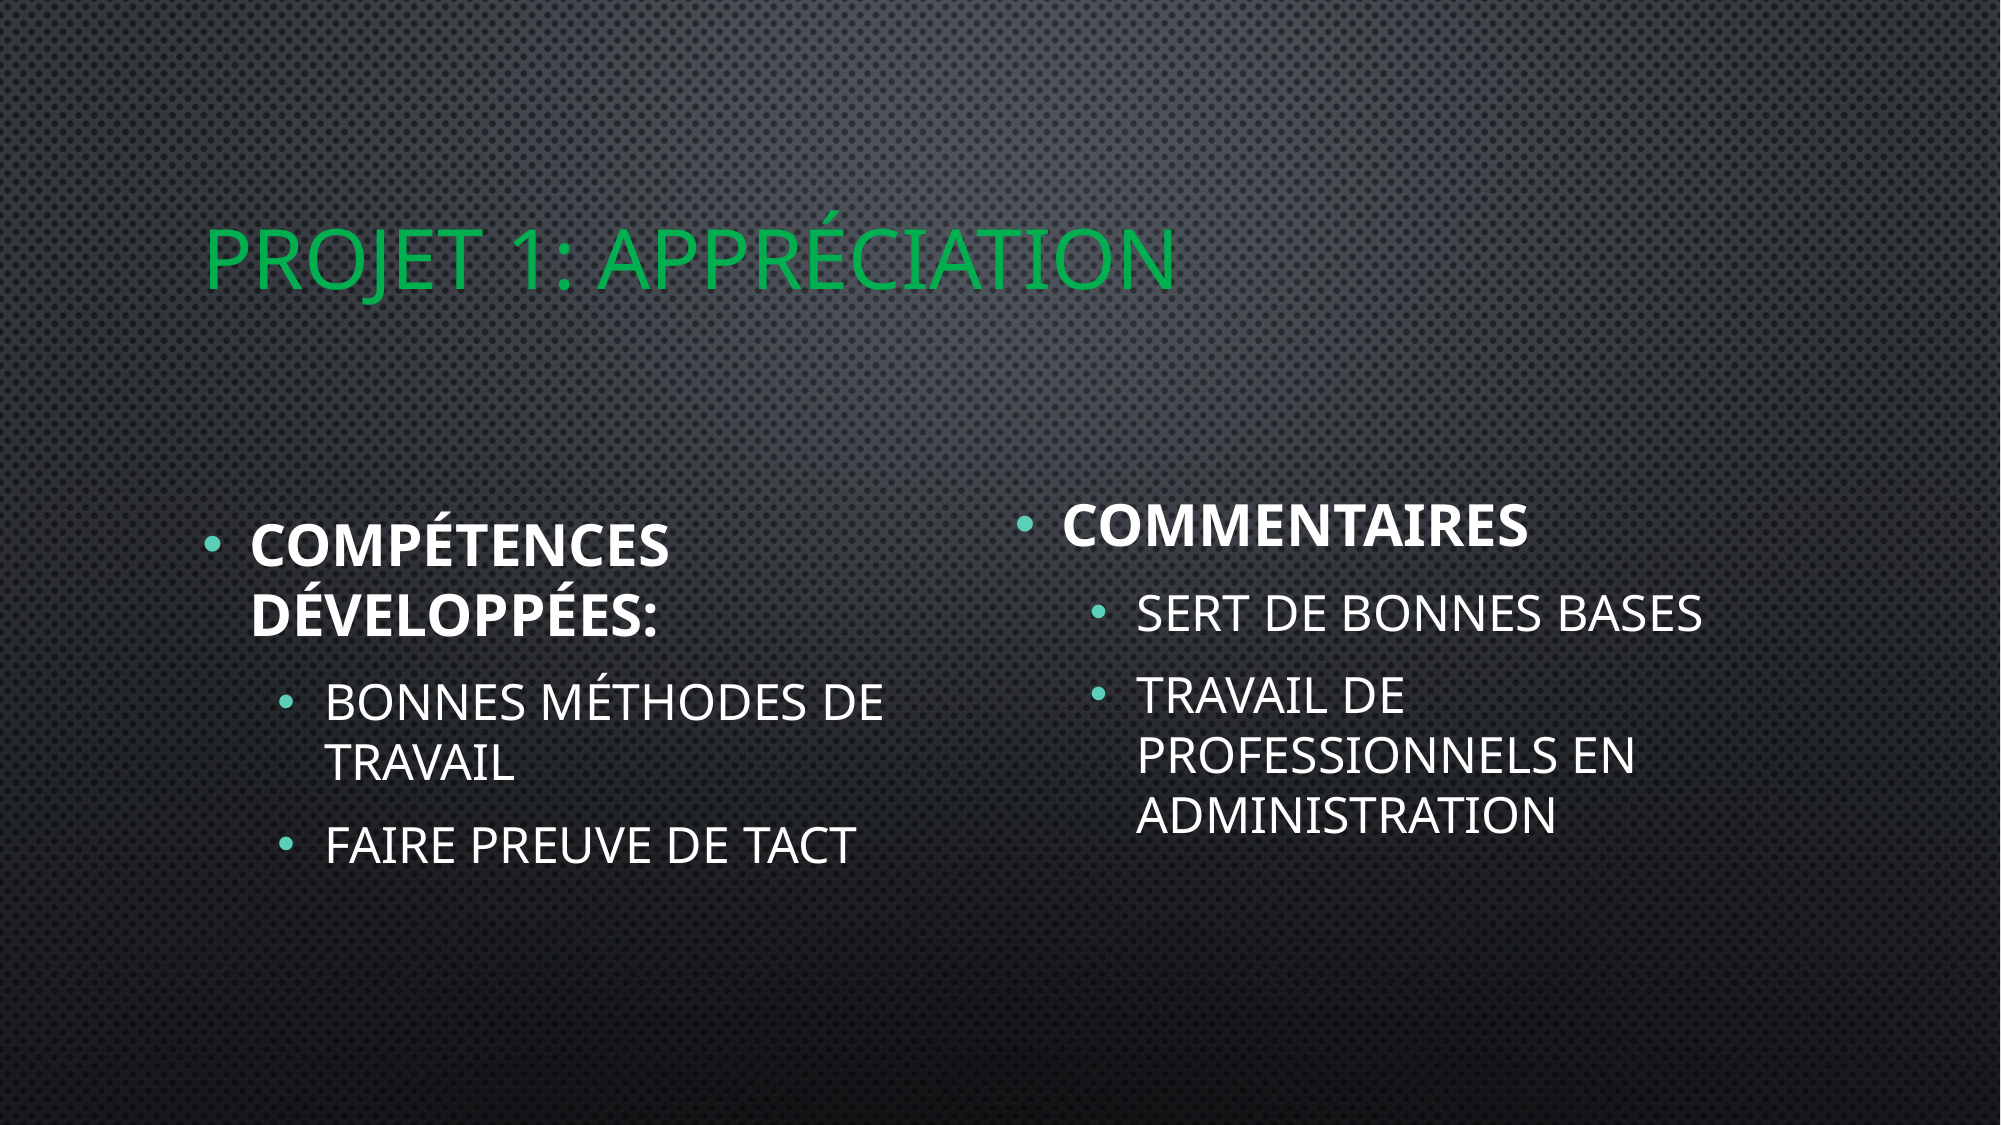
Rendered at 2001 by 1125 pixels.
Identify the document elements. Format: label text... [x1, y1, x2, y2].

list Compétences développées: Bonnes méthodes de travail Faire preuve de tact [187, 437, 929, 945]
title Projet 1: Appréciation [187, 99, 1813, 413]
text_box Commentaires Sert de bonnes bases Travail de professionnels en administration [999, 412, 1847, 920]
